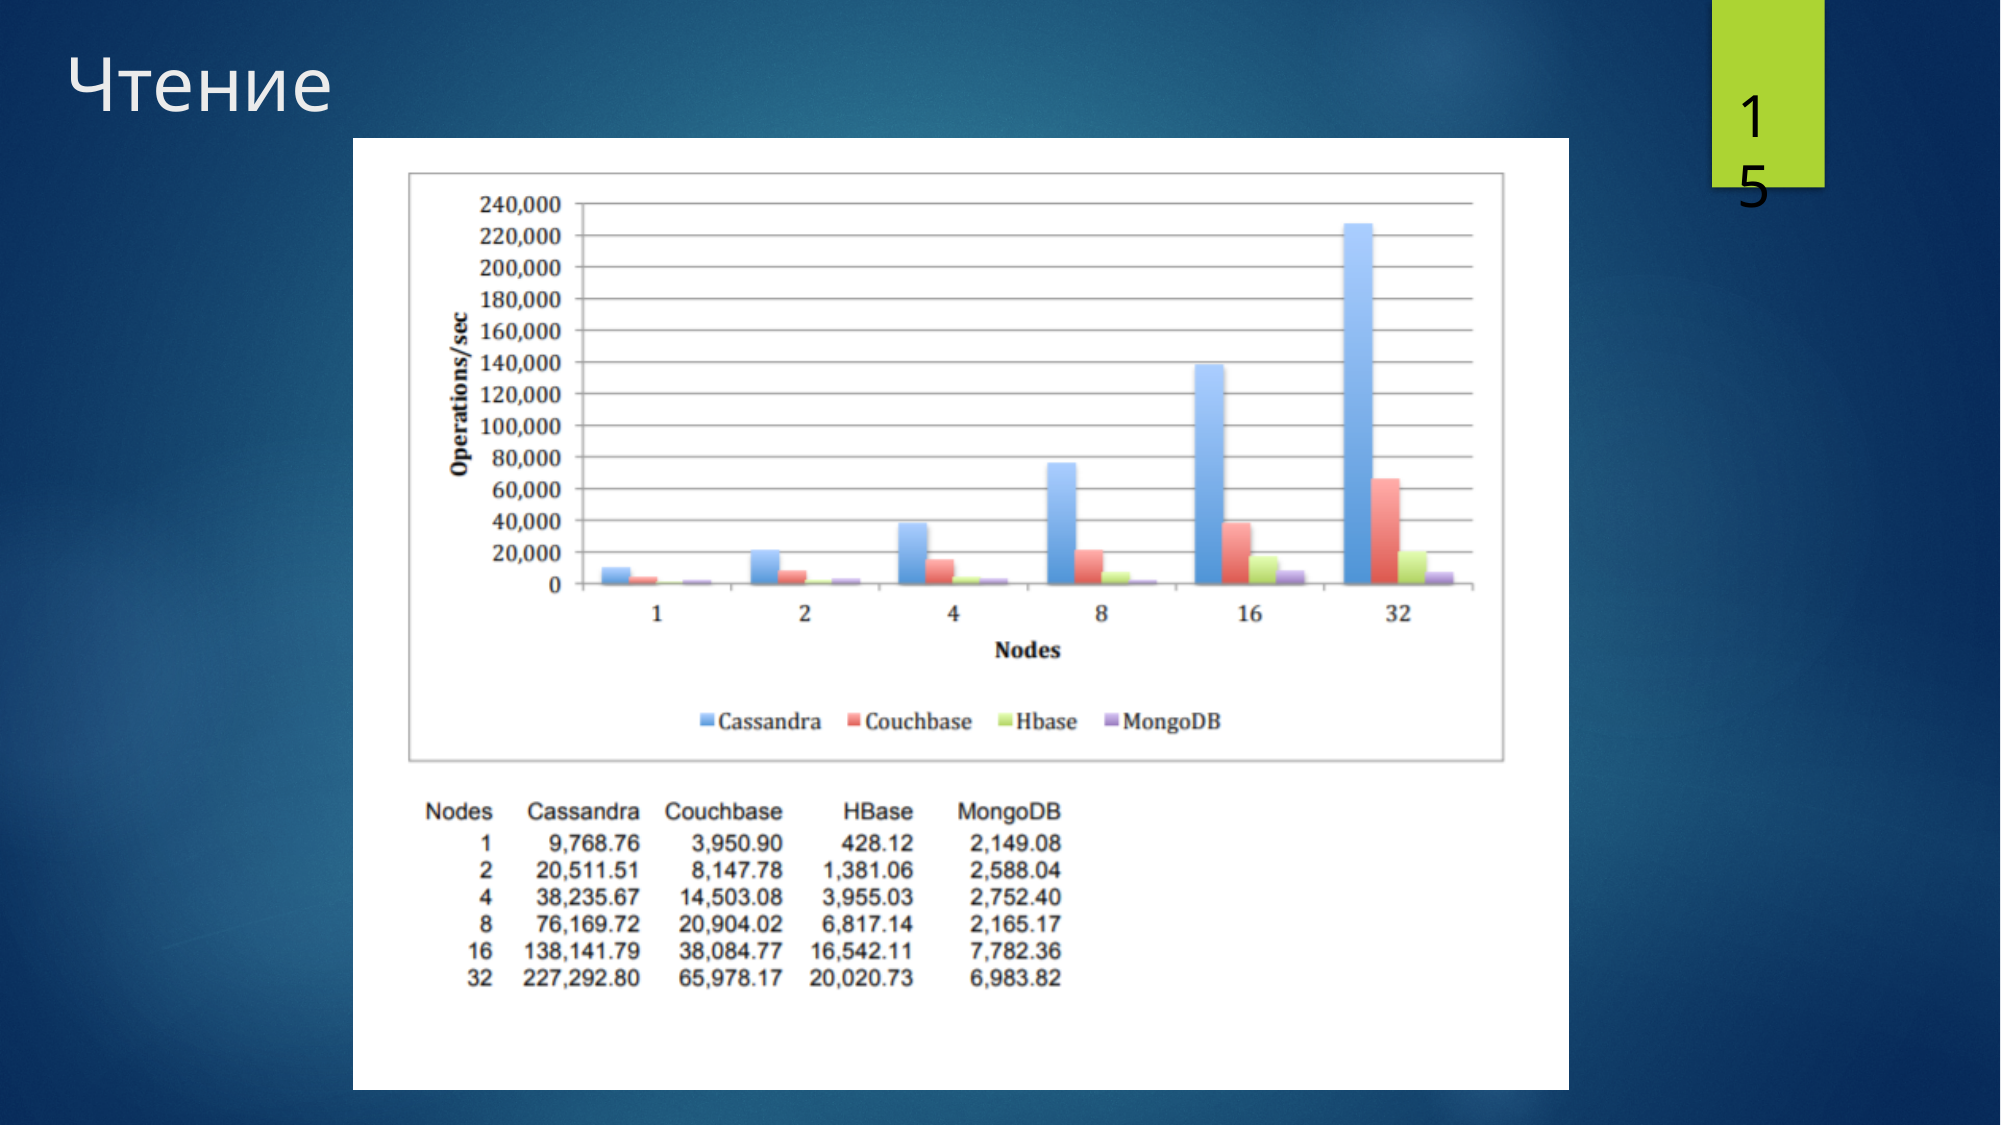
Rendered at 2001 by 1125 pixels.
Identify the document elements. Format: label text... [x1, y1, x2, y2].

title Чтение [50, 29, 398, 139]
picture [0, 0, 1576, 1125]
text_box 15 [1722, 72, 1818, 227]
